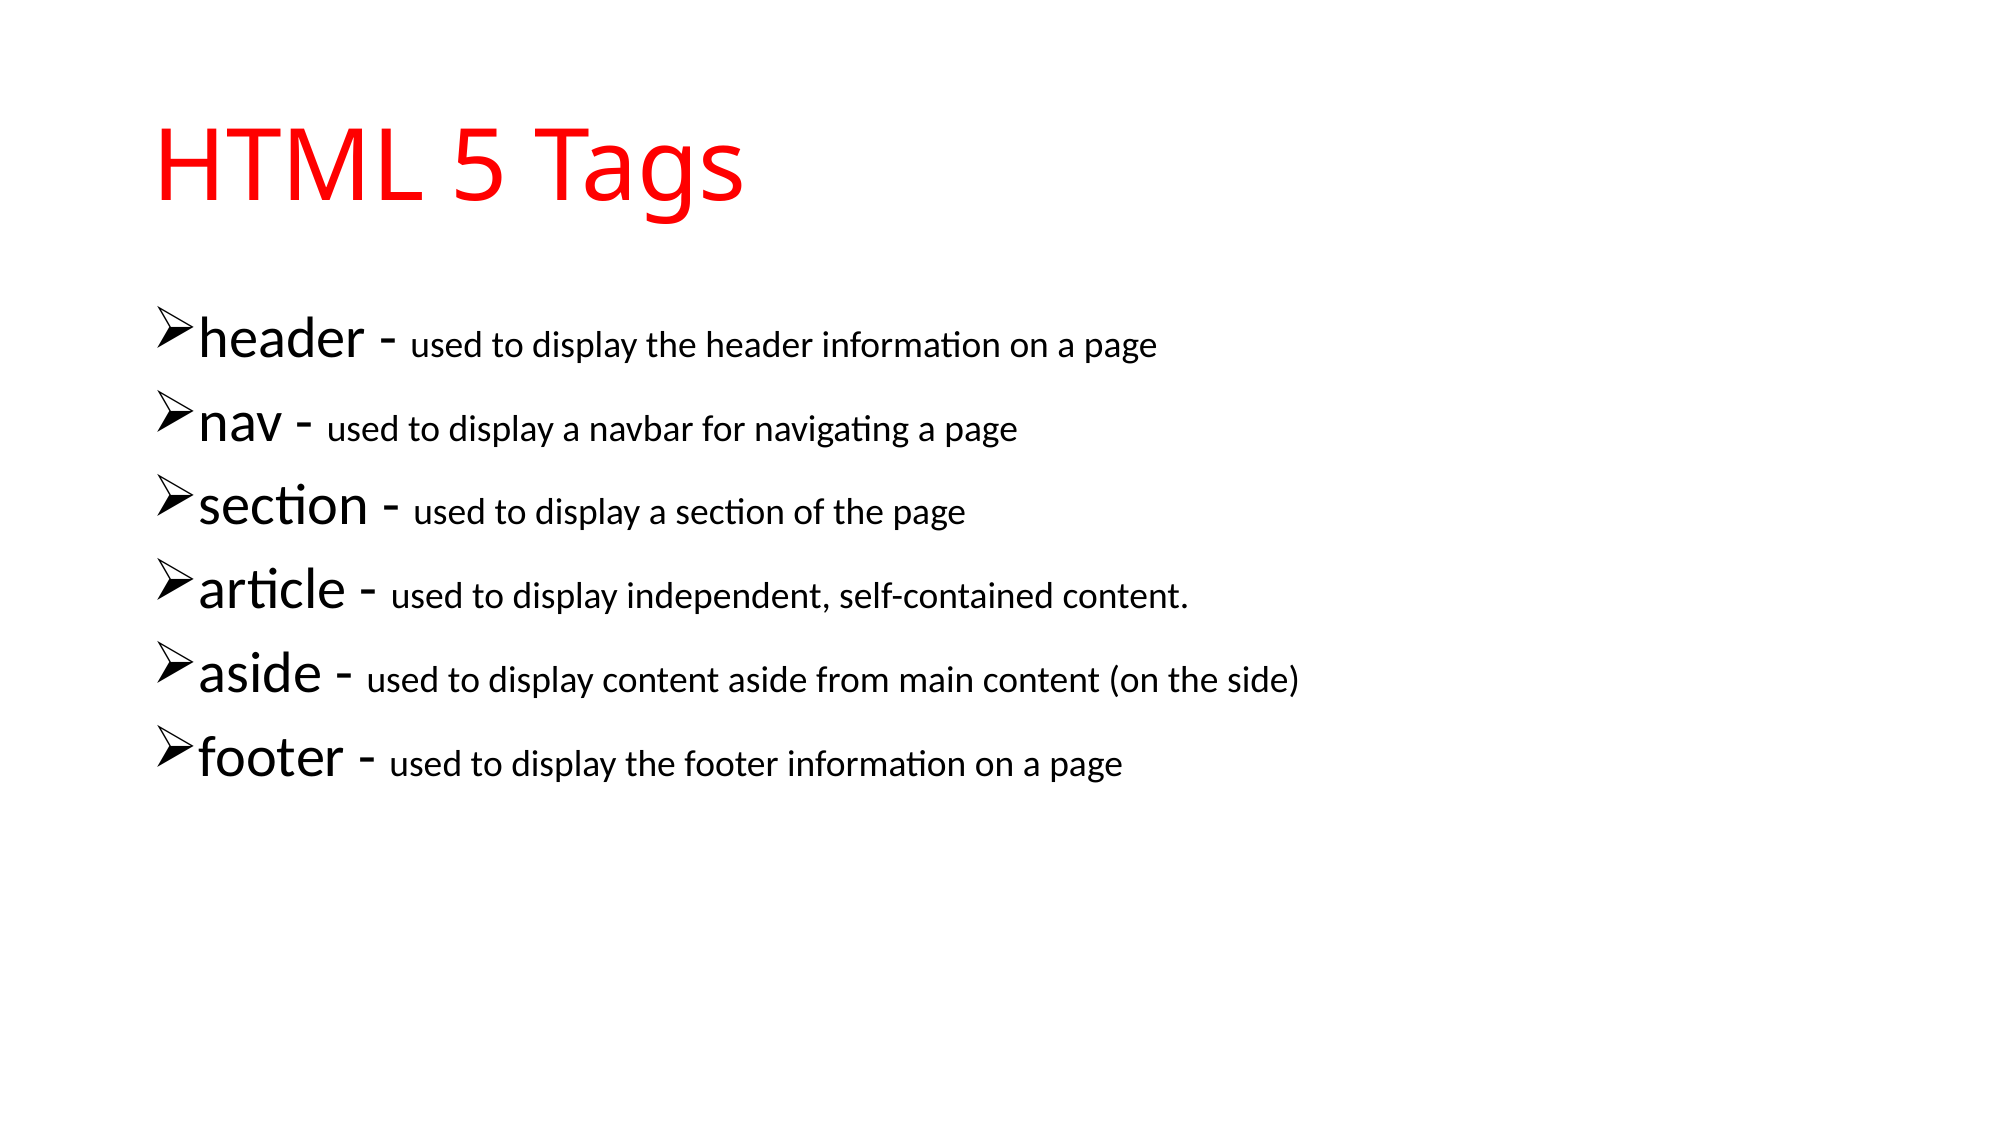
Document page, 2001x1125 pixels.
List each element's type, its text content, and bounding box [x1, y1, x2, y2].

list header - used to display the header information on a page nav - used to display a navbar for navigating a page section - used to display a section of the page article - used to display independent, self-contained content. aside - used to display content aside from main content (on the side) footer - used to display the footer information on a page [137, 299, 1863, 1014]
title HTML 5 Tags [137, 59, 1863, 278]
